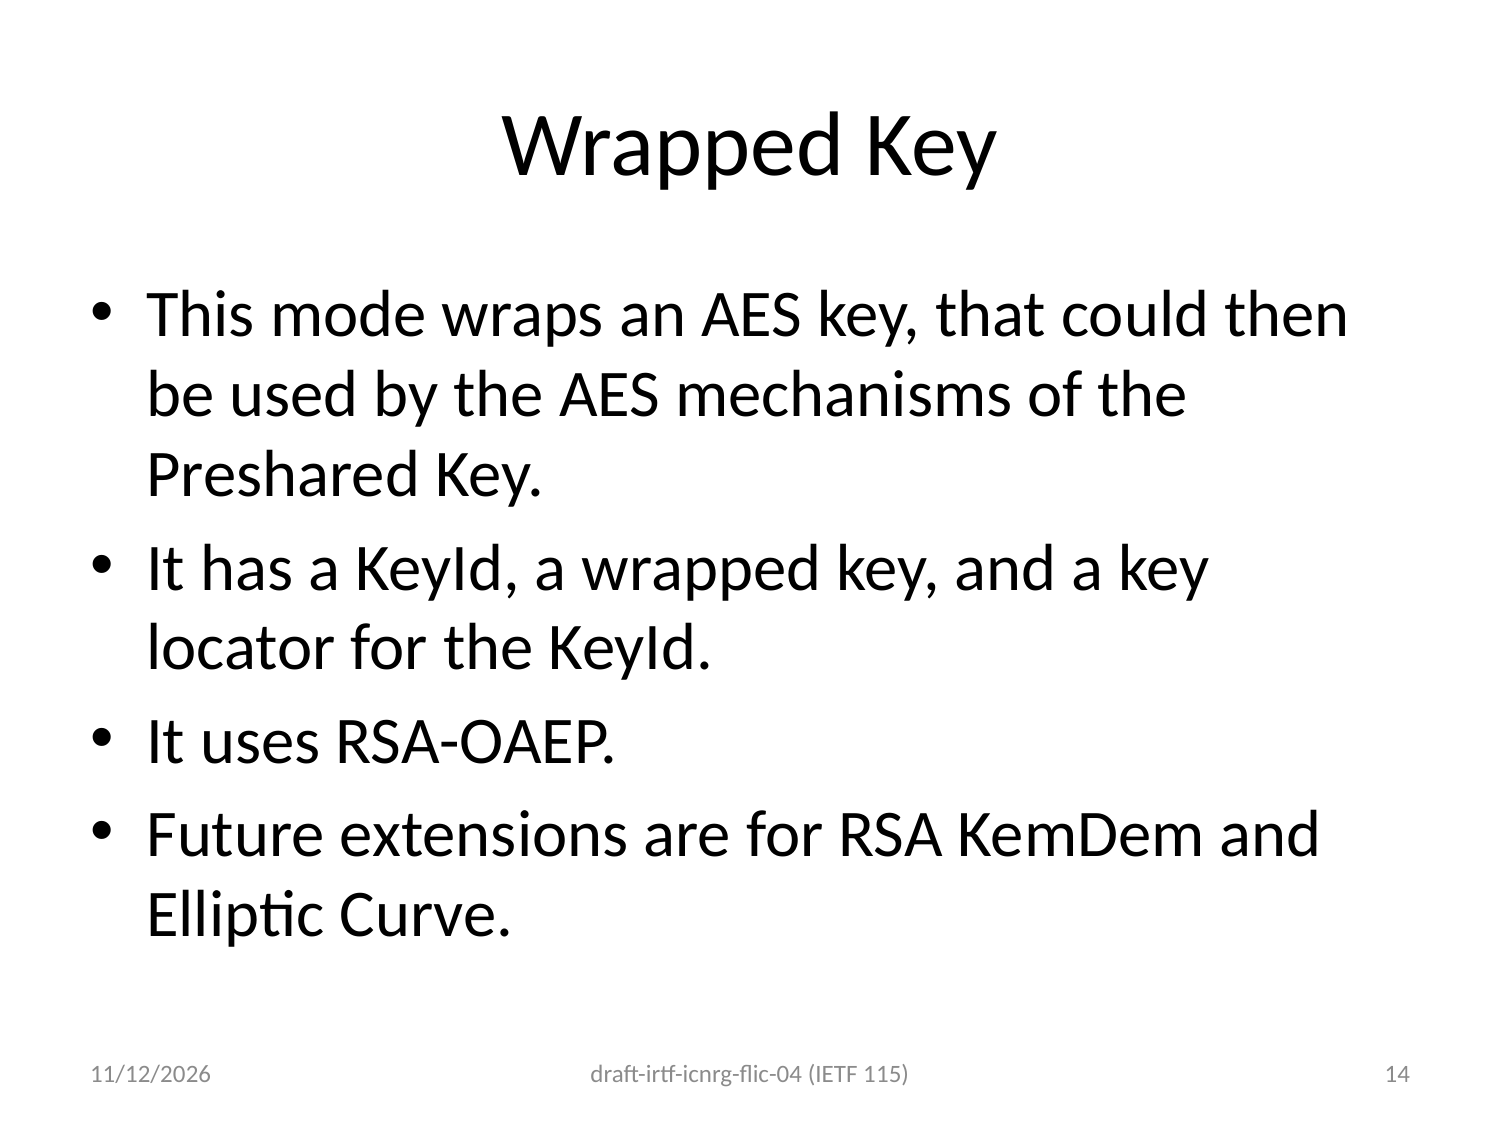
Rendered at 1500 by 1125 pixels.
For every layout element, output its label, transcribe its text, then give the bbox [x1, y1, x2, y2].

title Wrapped Key [75, 45, 1425, 233]
list This mode wraps an AES key, that could then be used by the AES mechanisms of the Preshared Key. It has a KeyId, a wrapped key, and a key locator for the KeyId. It uses RSA-OAEP. Future extensions are for RSA KemDem and Elliptic Curve. [75, 262, 1425, 1005]
slide_number 14 [1074, 1042, 1425, 1103]
footer draft-irtf-icnrg-flic-04 (IETF 115) [512, 1042, 988, 1103]
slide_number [75, 1042, 425, 1103]
